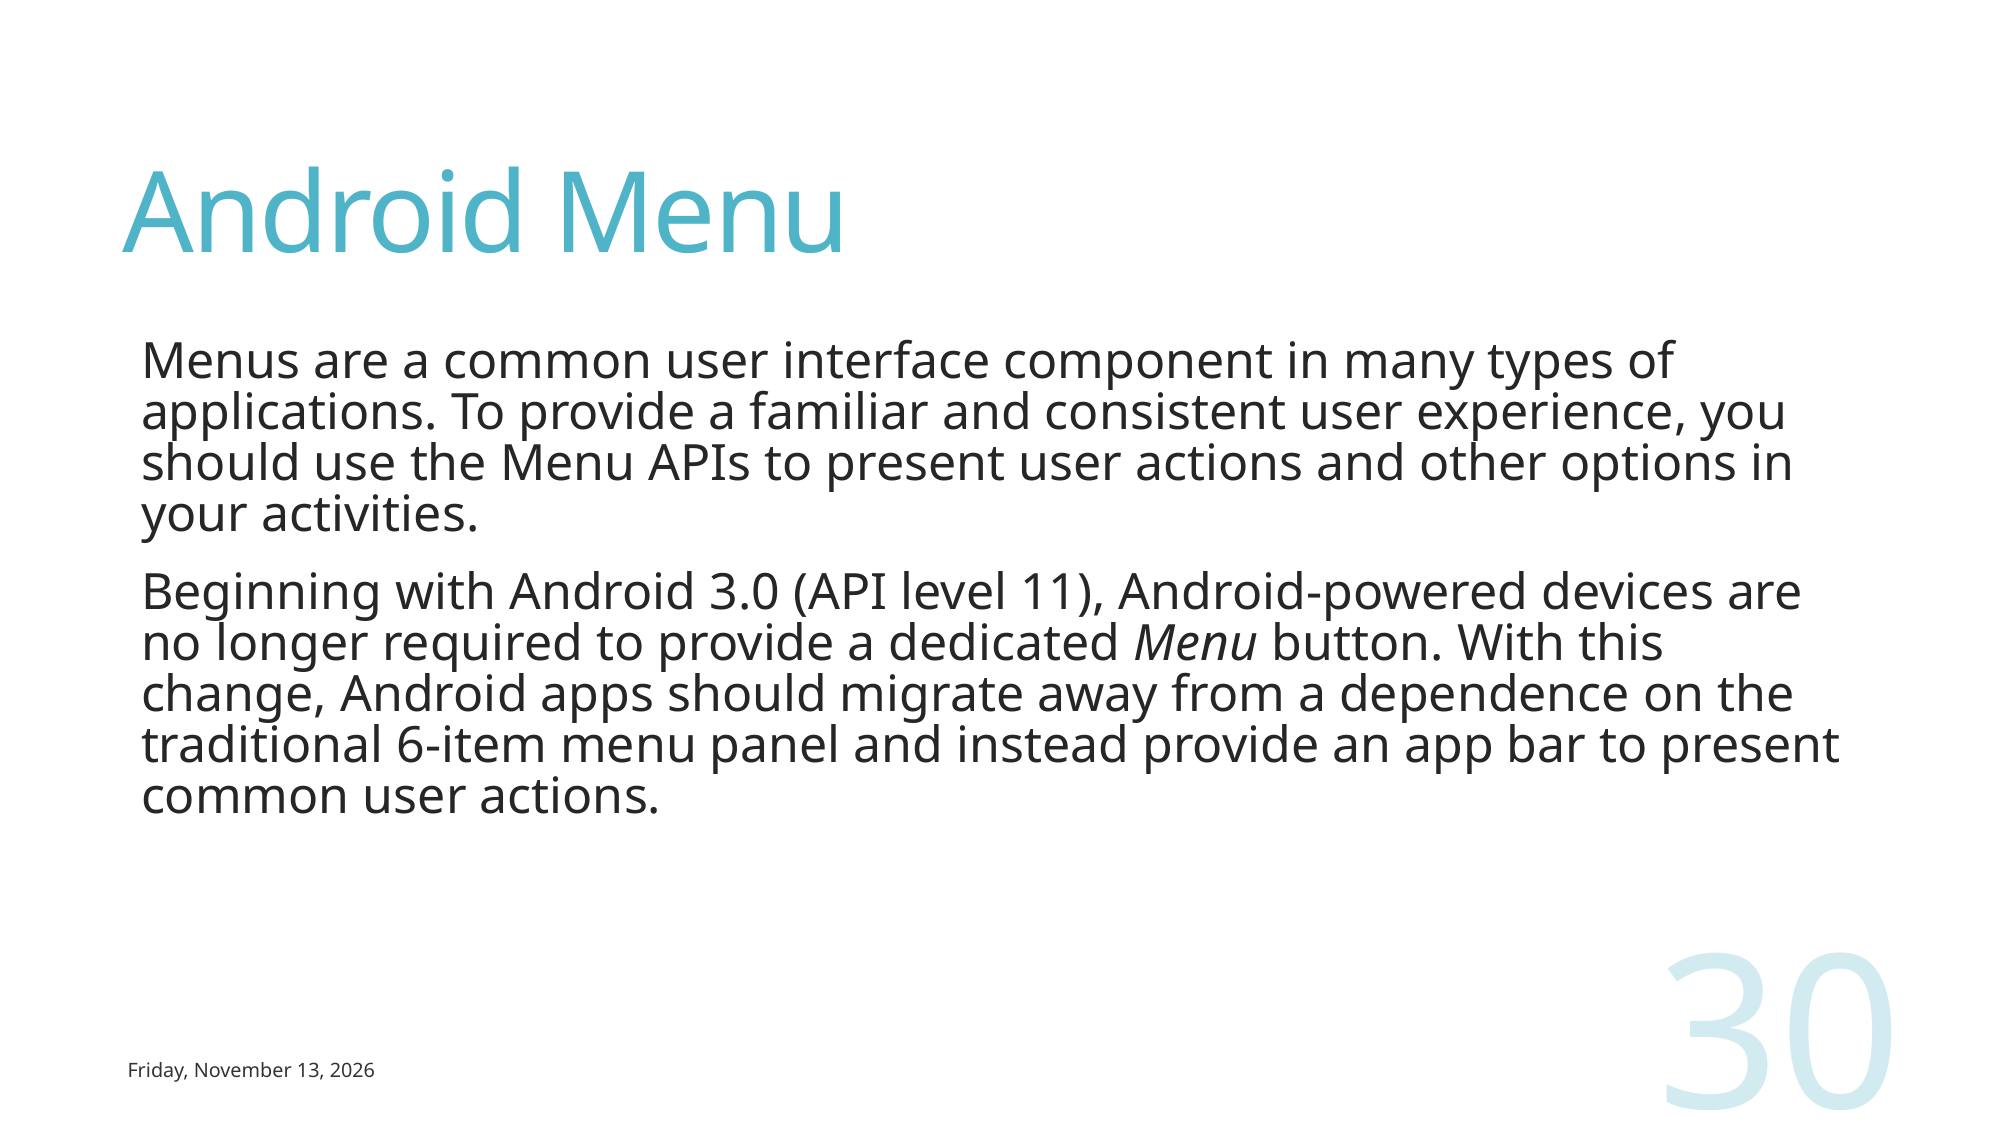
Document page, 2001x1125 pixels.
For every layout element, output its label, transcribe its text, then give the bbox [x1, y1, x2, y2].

list Menus are a common user interface component in many types of applications. To provide a familiar and consistent user experience, you should use the Menu APIs to present user actions and other options in your activities. Beginning with Android 3.0 (API level 11), Android-powered devices are no longer required to provide a dedicated Menu button. With this change, Android apps should migrate away from a dependence on the traditional 6-item menu panel and instead provide an app bar to present common user actions. [111, 329, 1876, 948]
slide_number 30 [1437, 963, 1918, 1125]
title Android Menu [107, 81, 1875, 354]
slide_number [112, 1051, 788, 1090]
